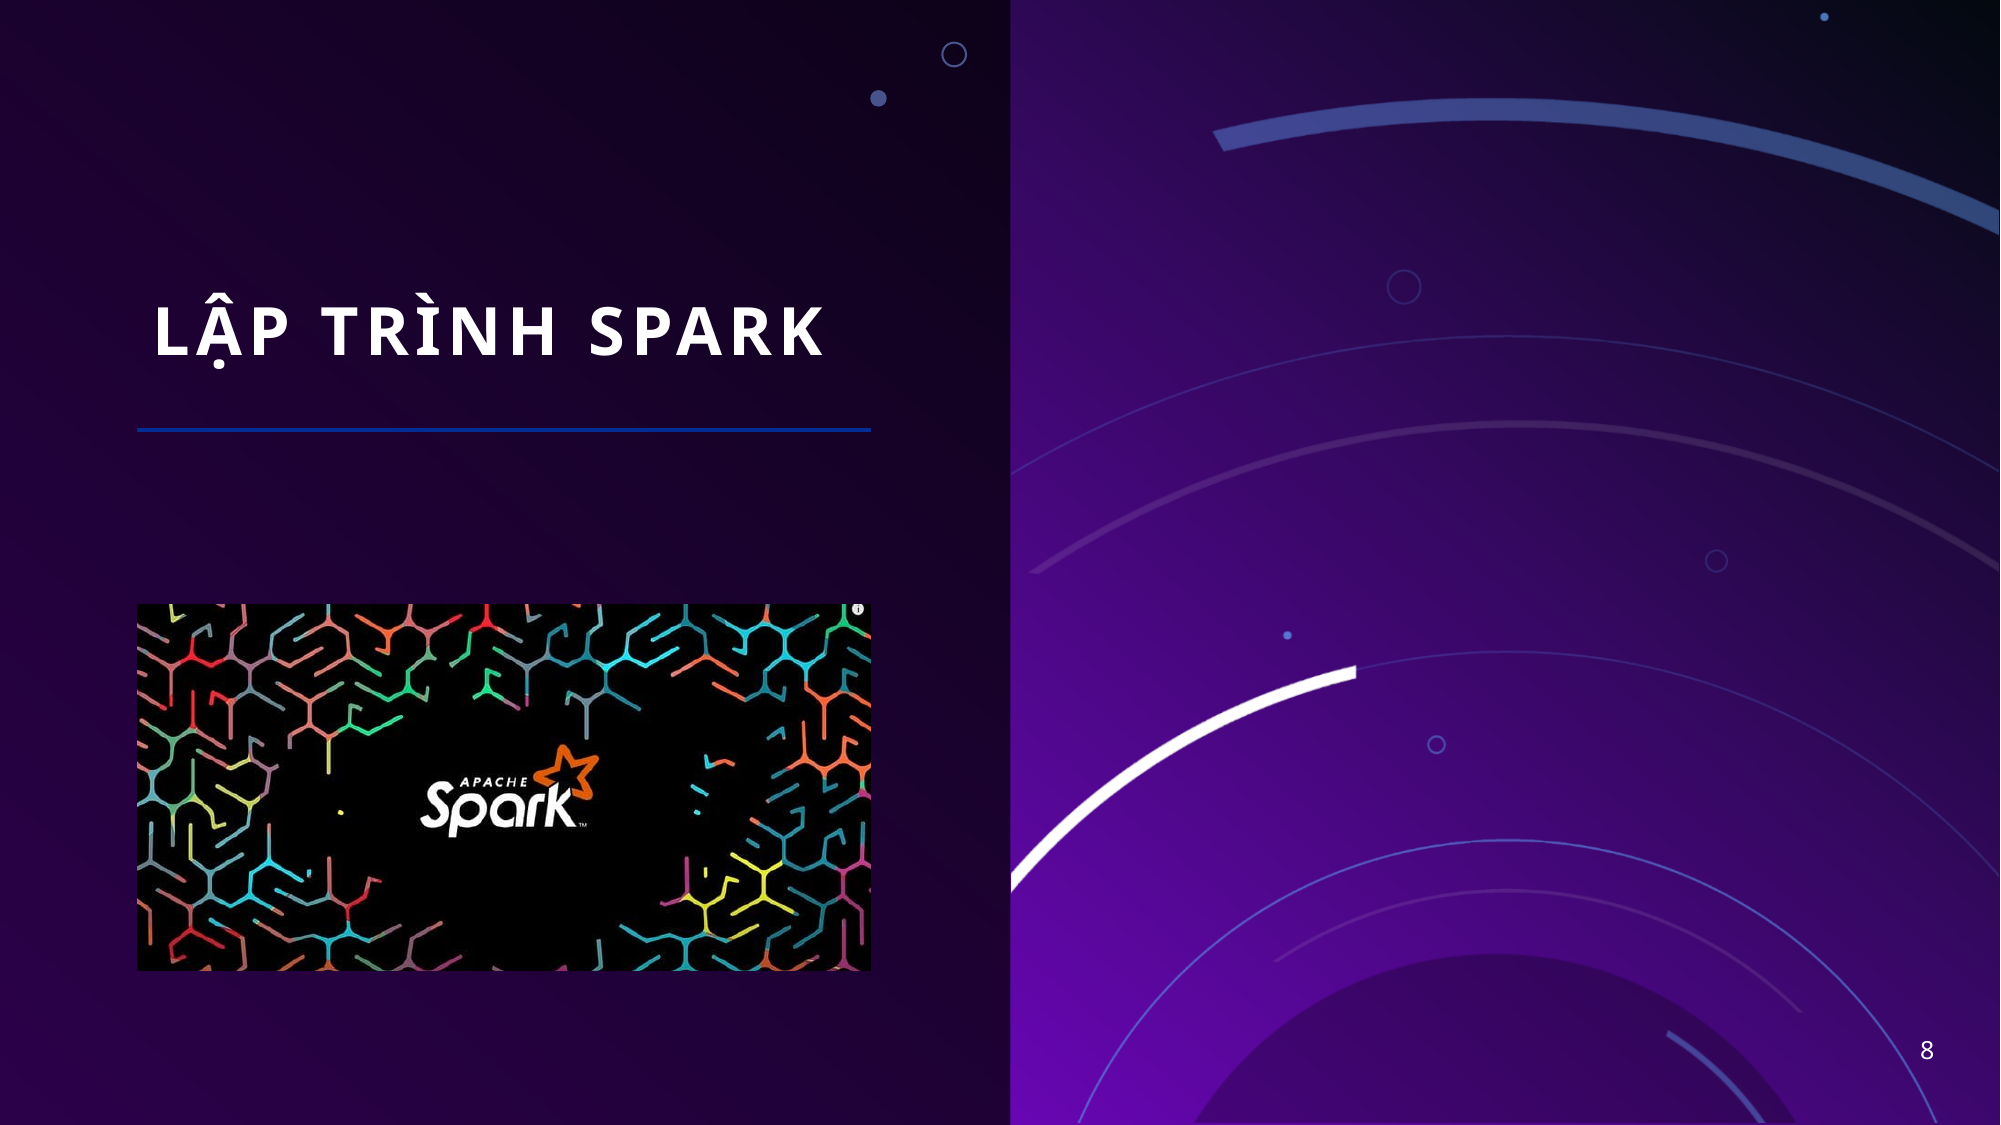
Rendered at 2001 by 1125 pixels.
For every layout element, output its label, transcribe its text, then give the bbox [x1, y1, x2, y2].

title LẬP TRÌNH SPARK [137, 59, 871, 378]
picture [1011, 0, 1999, 1123]
slide_number 8 [1499, 1021, 1950, 1082]
picture [137, 604, 871, 971]
